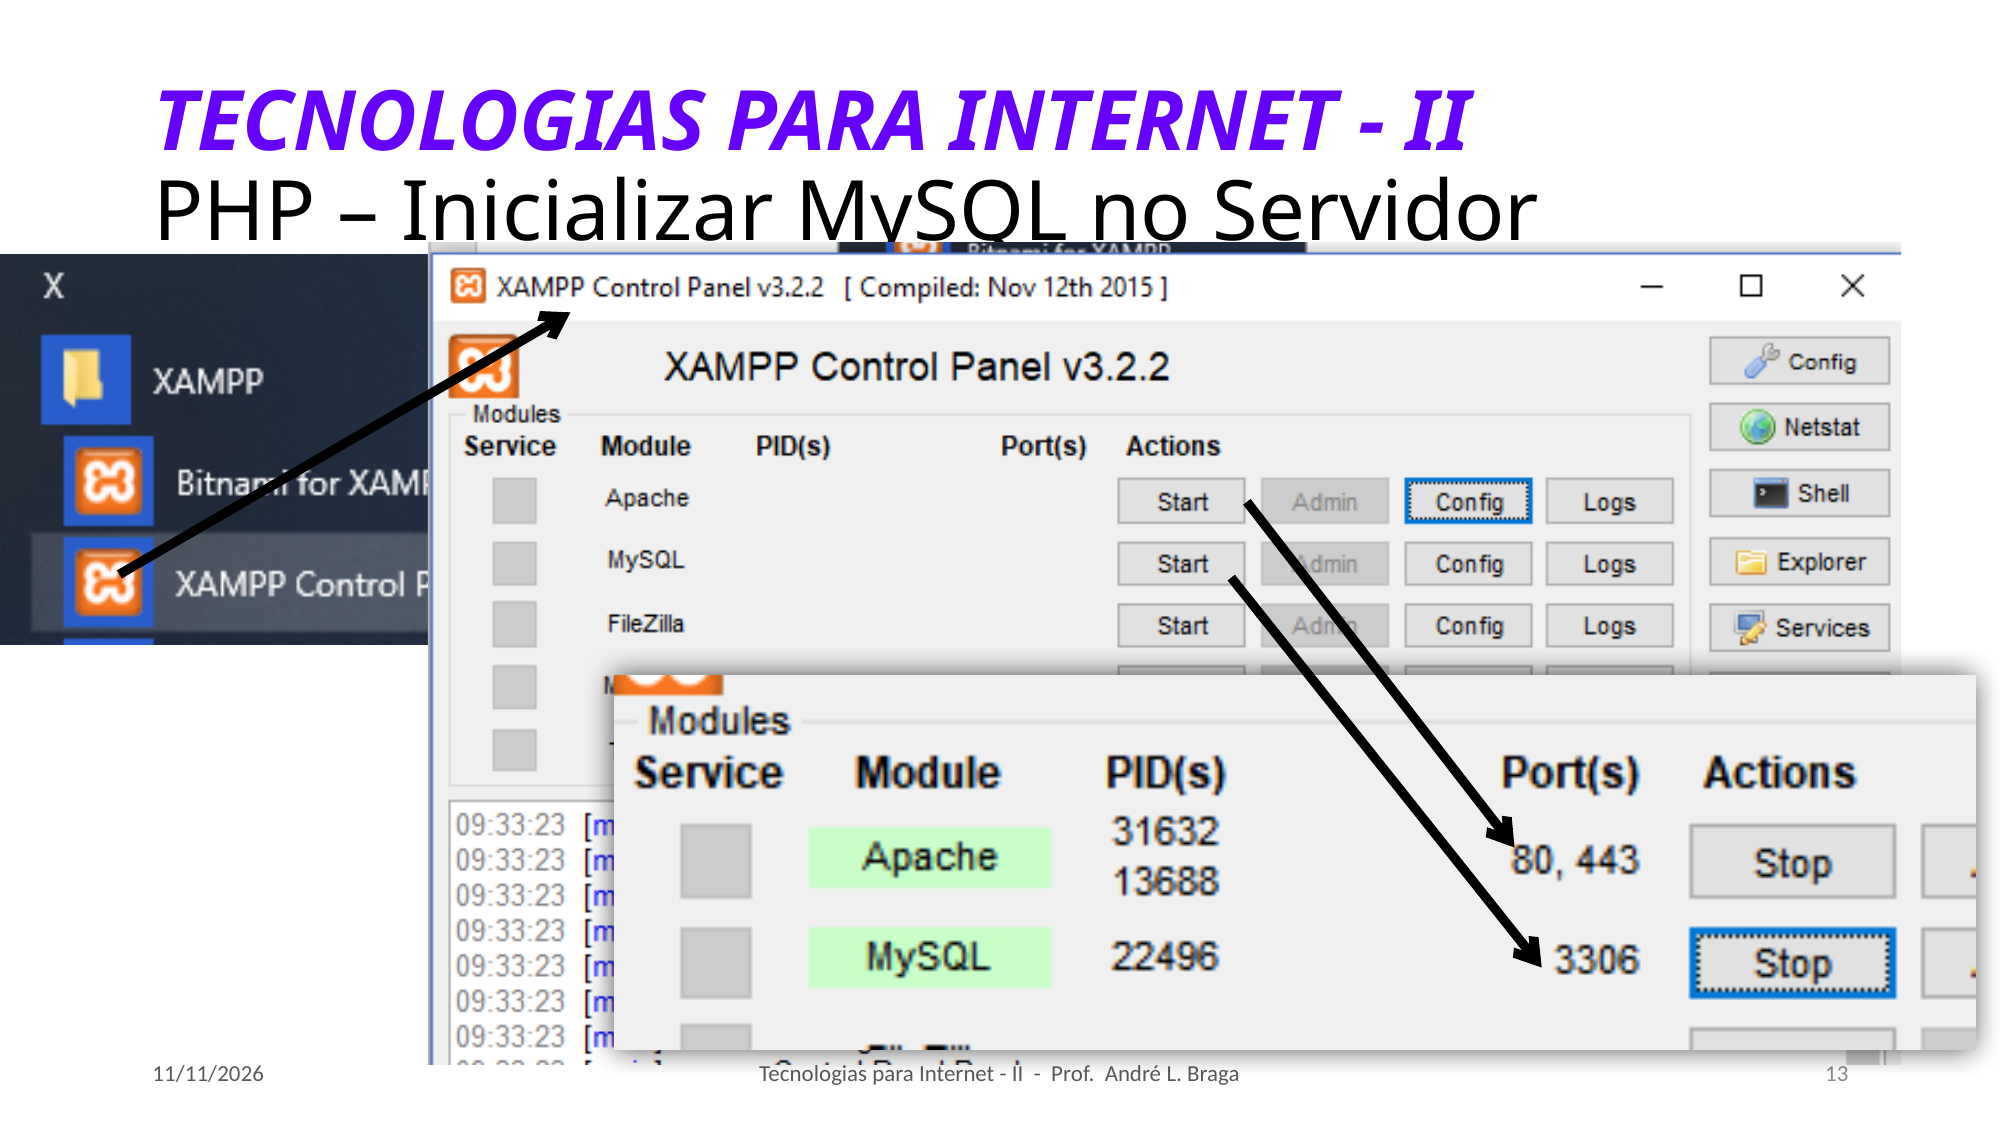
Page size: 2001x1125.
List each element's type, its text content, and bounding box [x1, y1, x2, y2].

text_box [1246, 501, 1515, 577]
footer Tecnologias para Internet - II - Prof. André L. Braga [662, 1072, 1338, 1103]
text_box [1231, 577, 1542, 968]
picture [0, 242, 1976, 1065]
slide_number 13 [1413, 1072, 1864, 1103]
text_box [119, 312, 571, 575]
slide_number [137, 1042, 588, 1103]
title TECNOLOGIAS PARA INTERNET - II PHP – Inicializar MySQL no Servidor [138, 60, 1864, 254]
